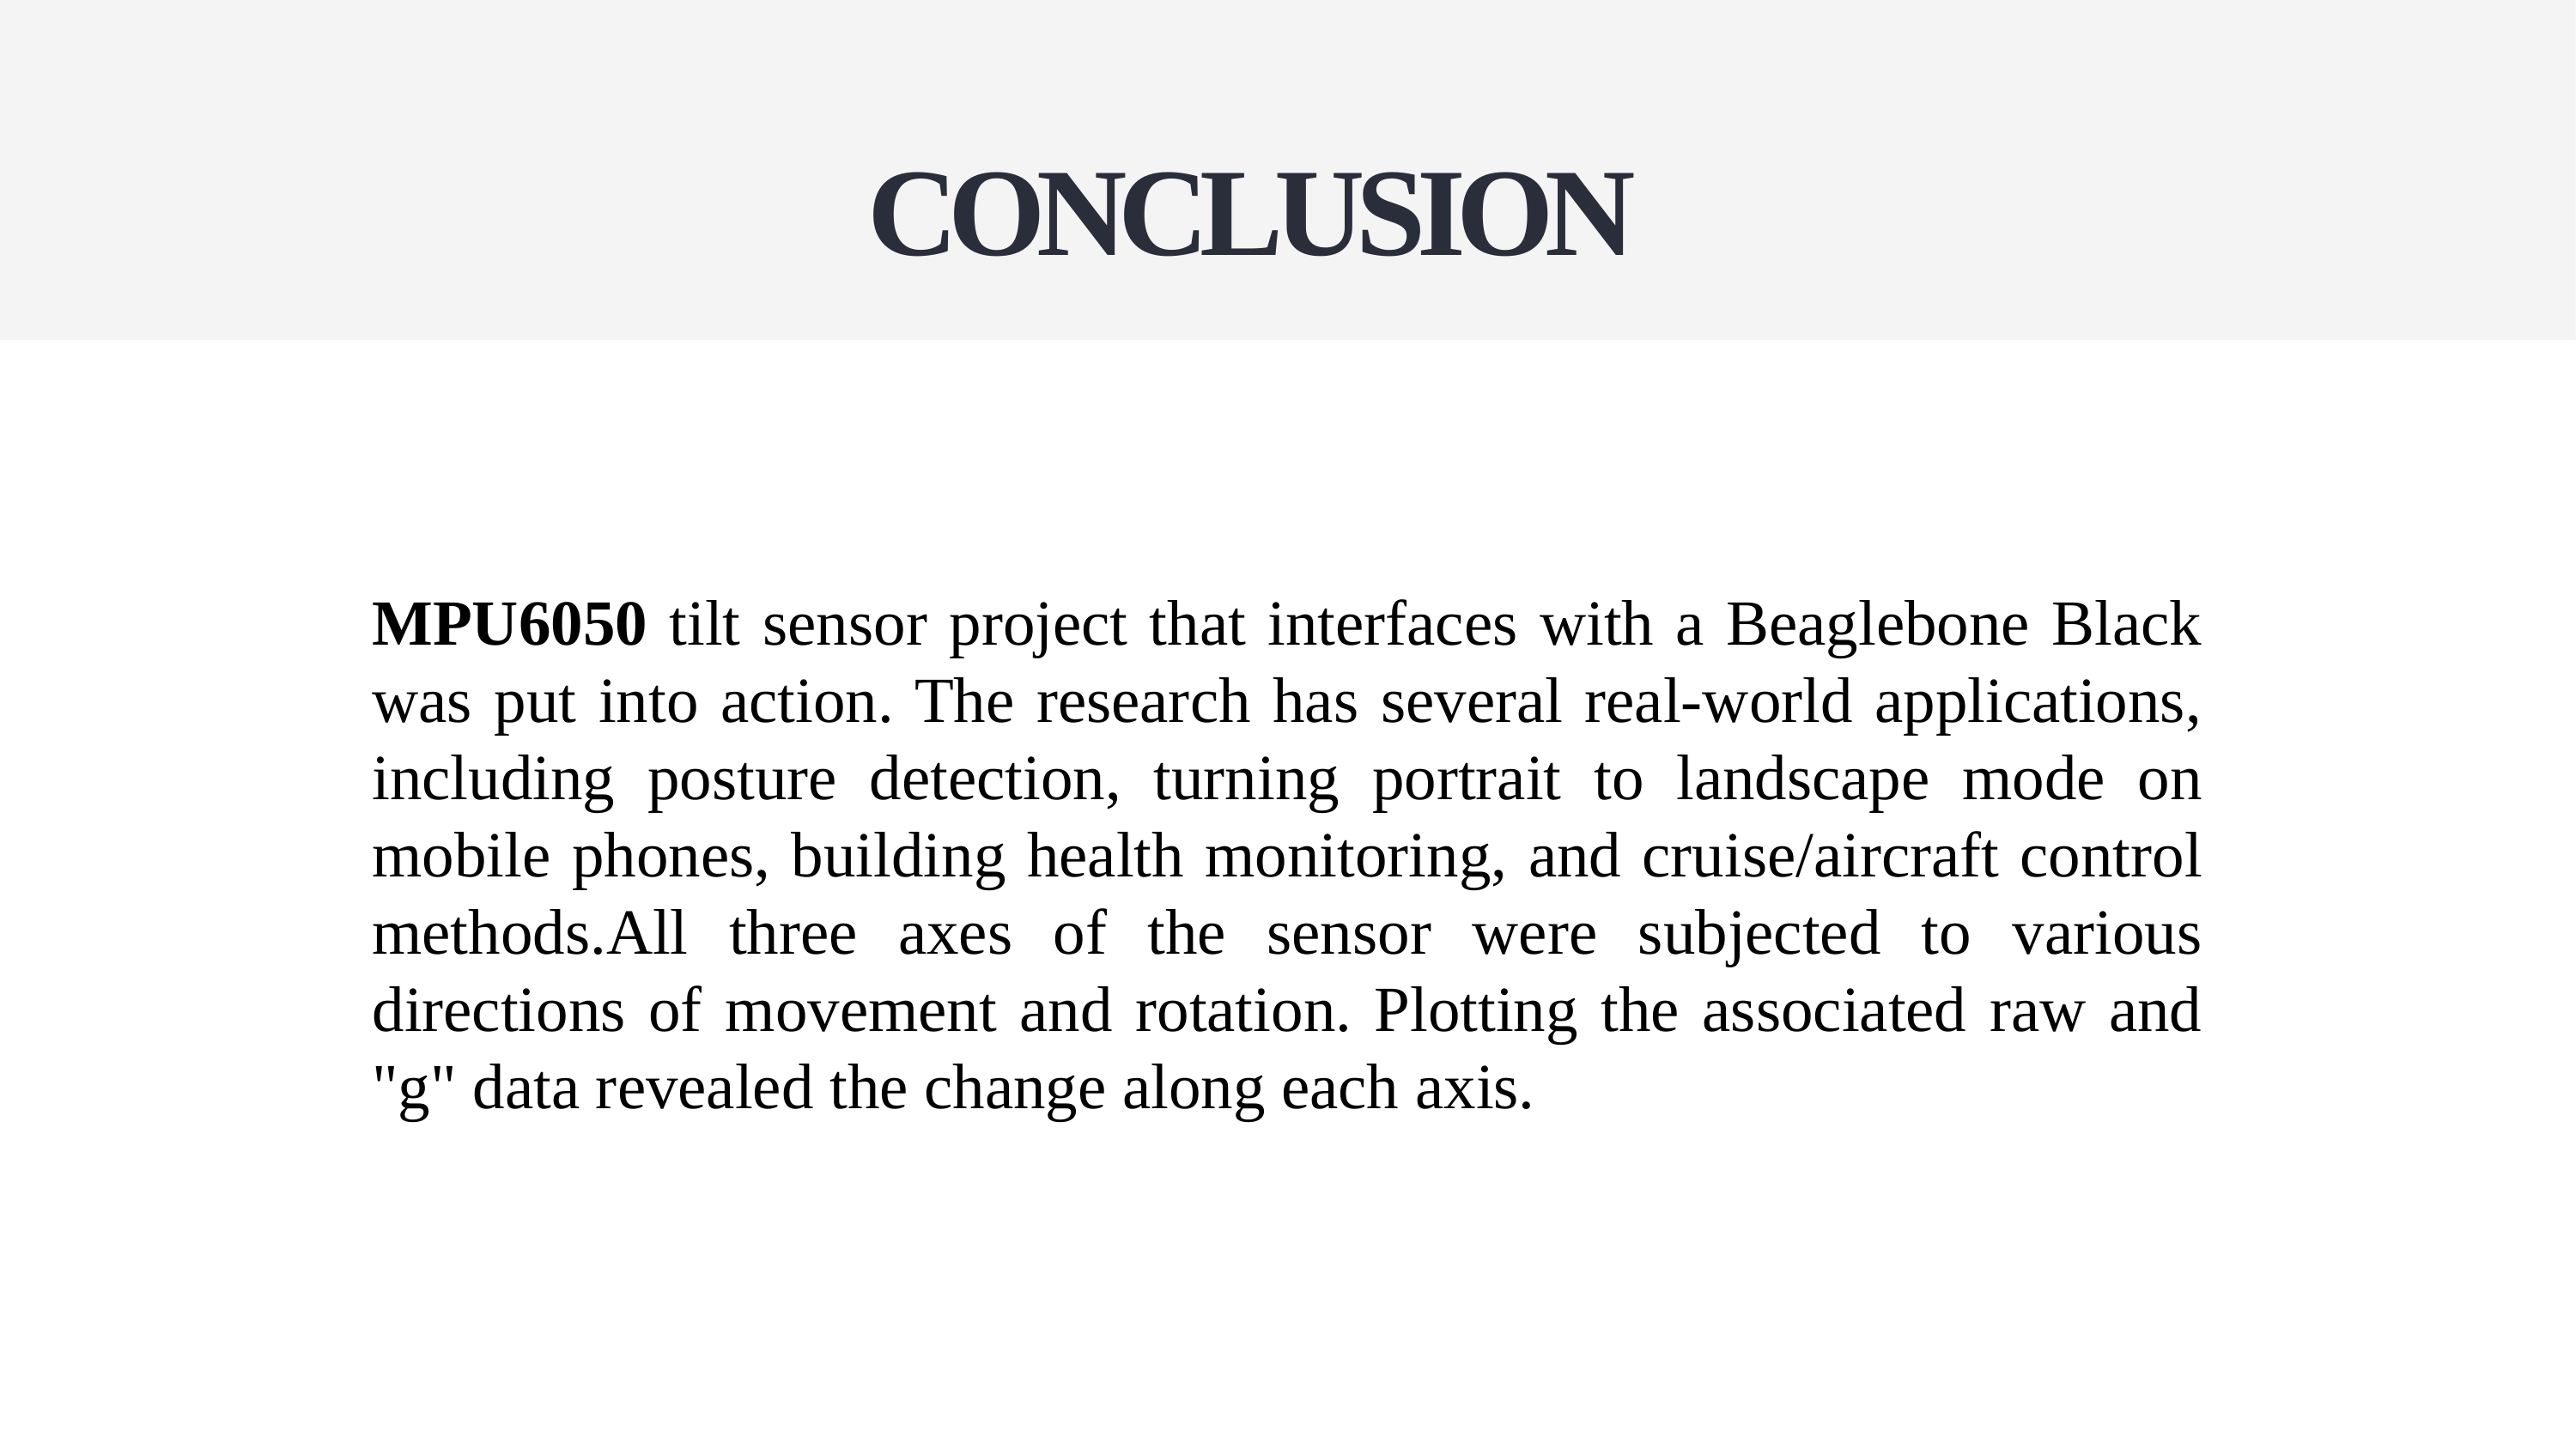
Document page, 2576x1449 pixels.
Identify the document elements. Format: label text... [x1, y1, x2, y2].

title CONCLUSION [69, 97, 2507, 373]
text_box MPU6050 tilt sensor project that interfaces with a Beaglebone Black was put into action. The research has several real-world applications, including posture detection, turning portrait to landscape mode on mobile phones, building health monitoring, and cruise/aircraft control methods.All three axes of the sensor were subjected to various directions of movement and rotation. Plotting the associated raw and "g" data revealed the change along each axis. [359, 573, 2217, 1205]
